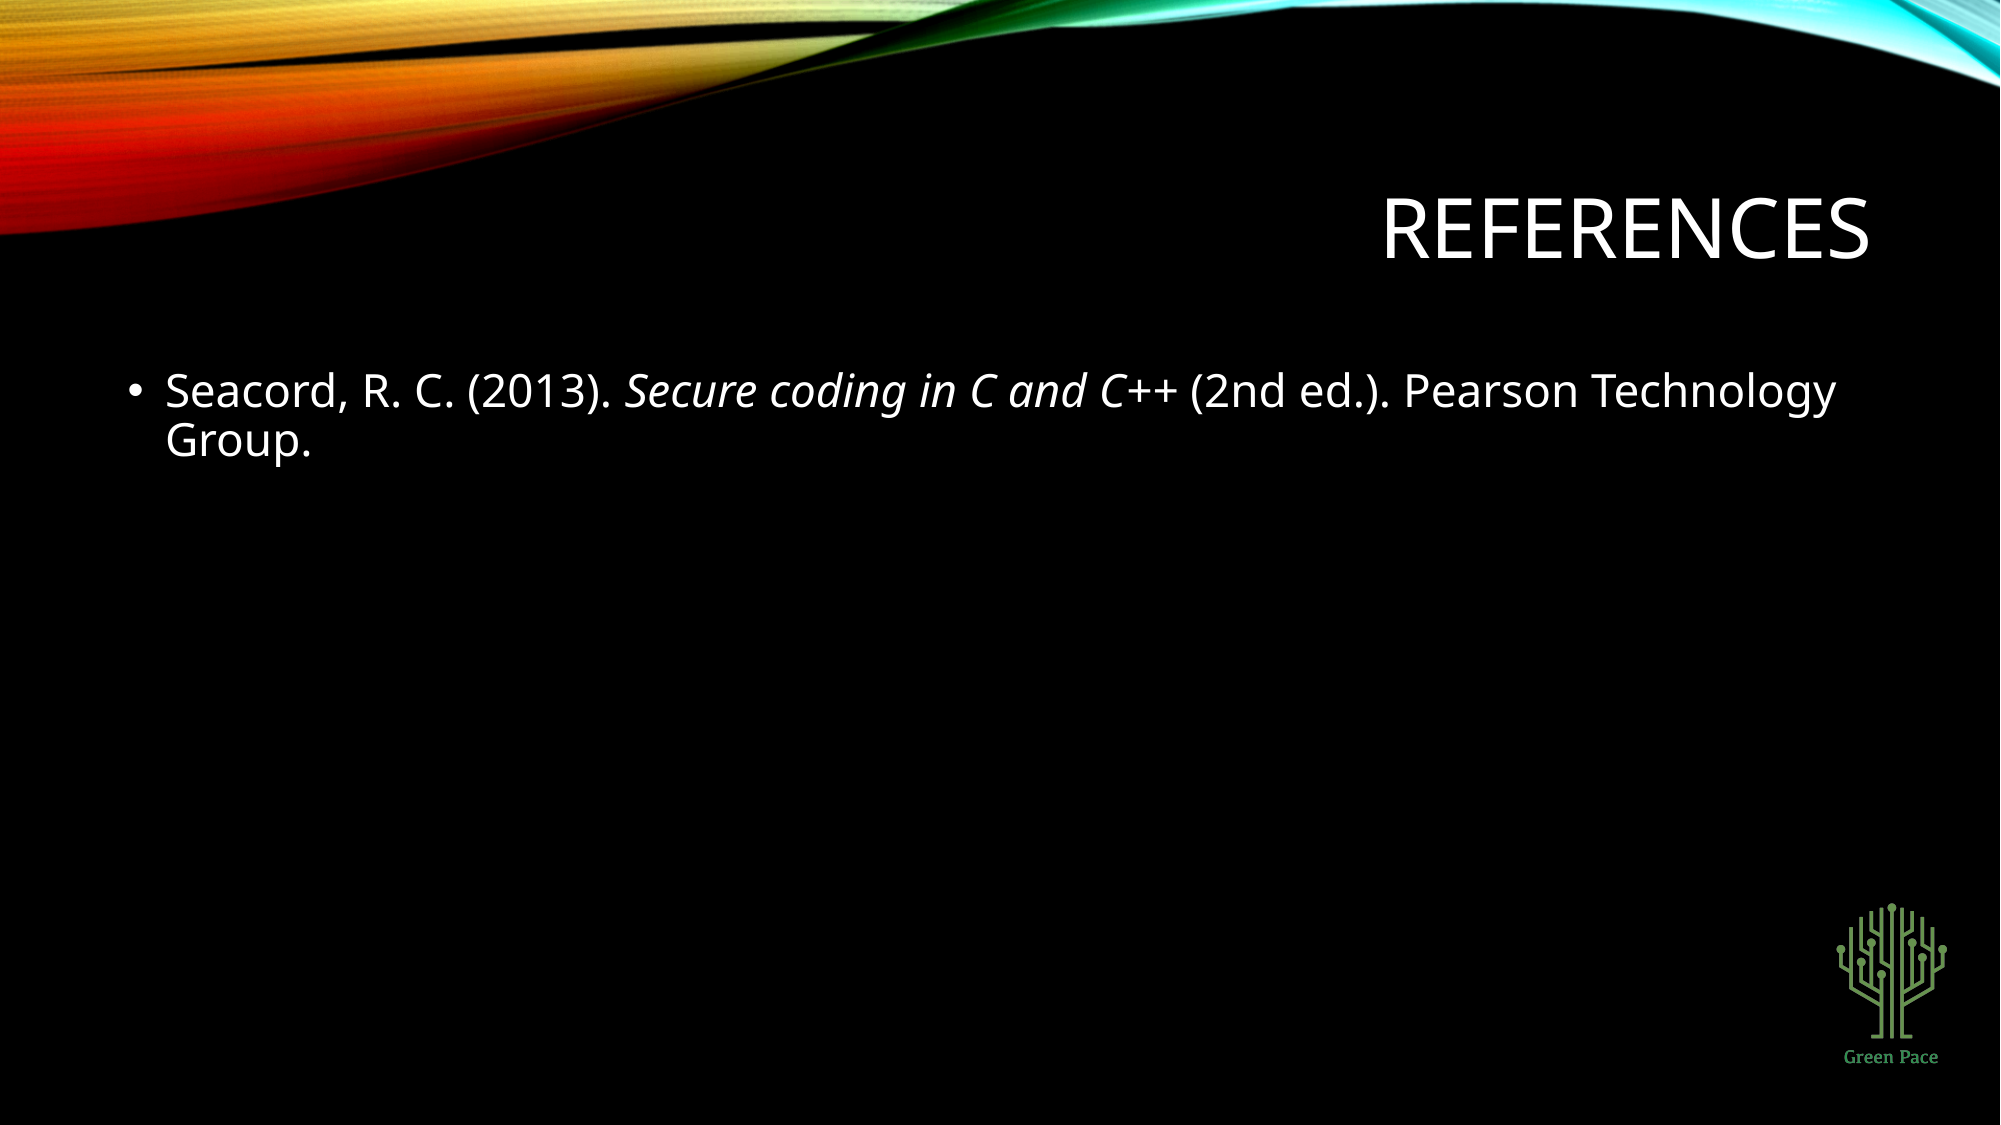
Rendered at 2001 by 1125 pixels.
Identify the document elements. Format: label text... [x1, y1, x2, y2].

picture [1817, 892, 1964, 1082]
list Seacord, R. C. (2013). Secure coding in C and C++ (2nd ed.). Pearson Technology Group. [112, 360, 1888, 1021]
picture [0, 0, 2000, 237]
title REFERENCES [474, 125, 1888, 338]
